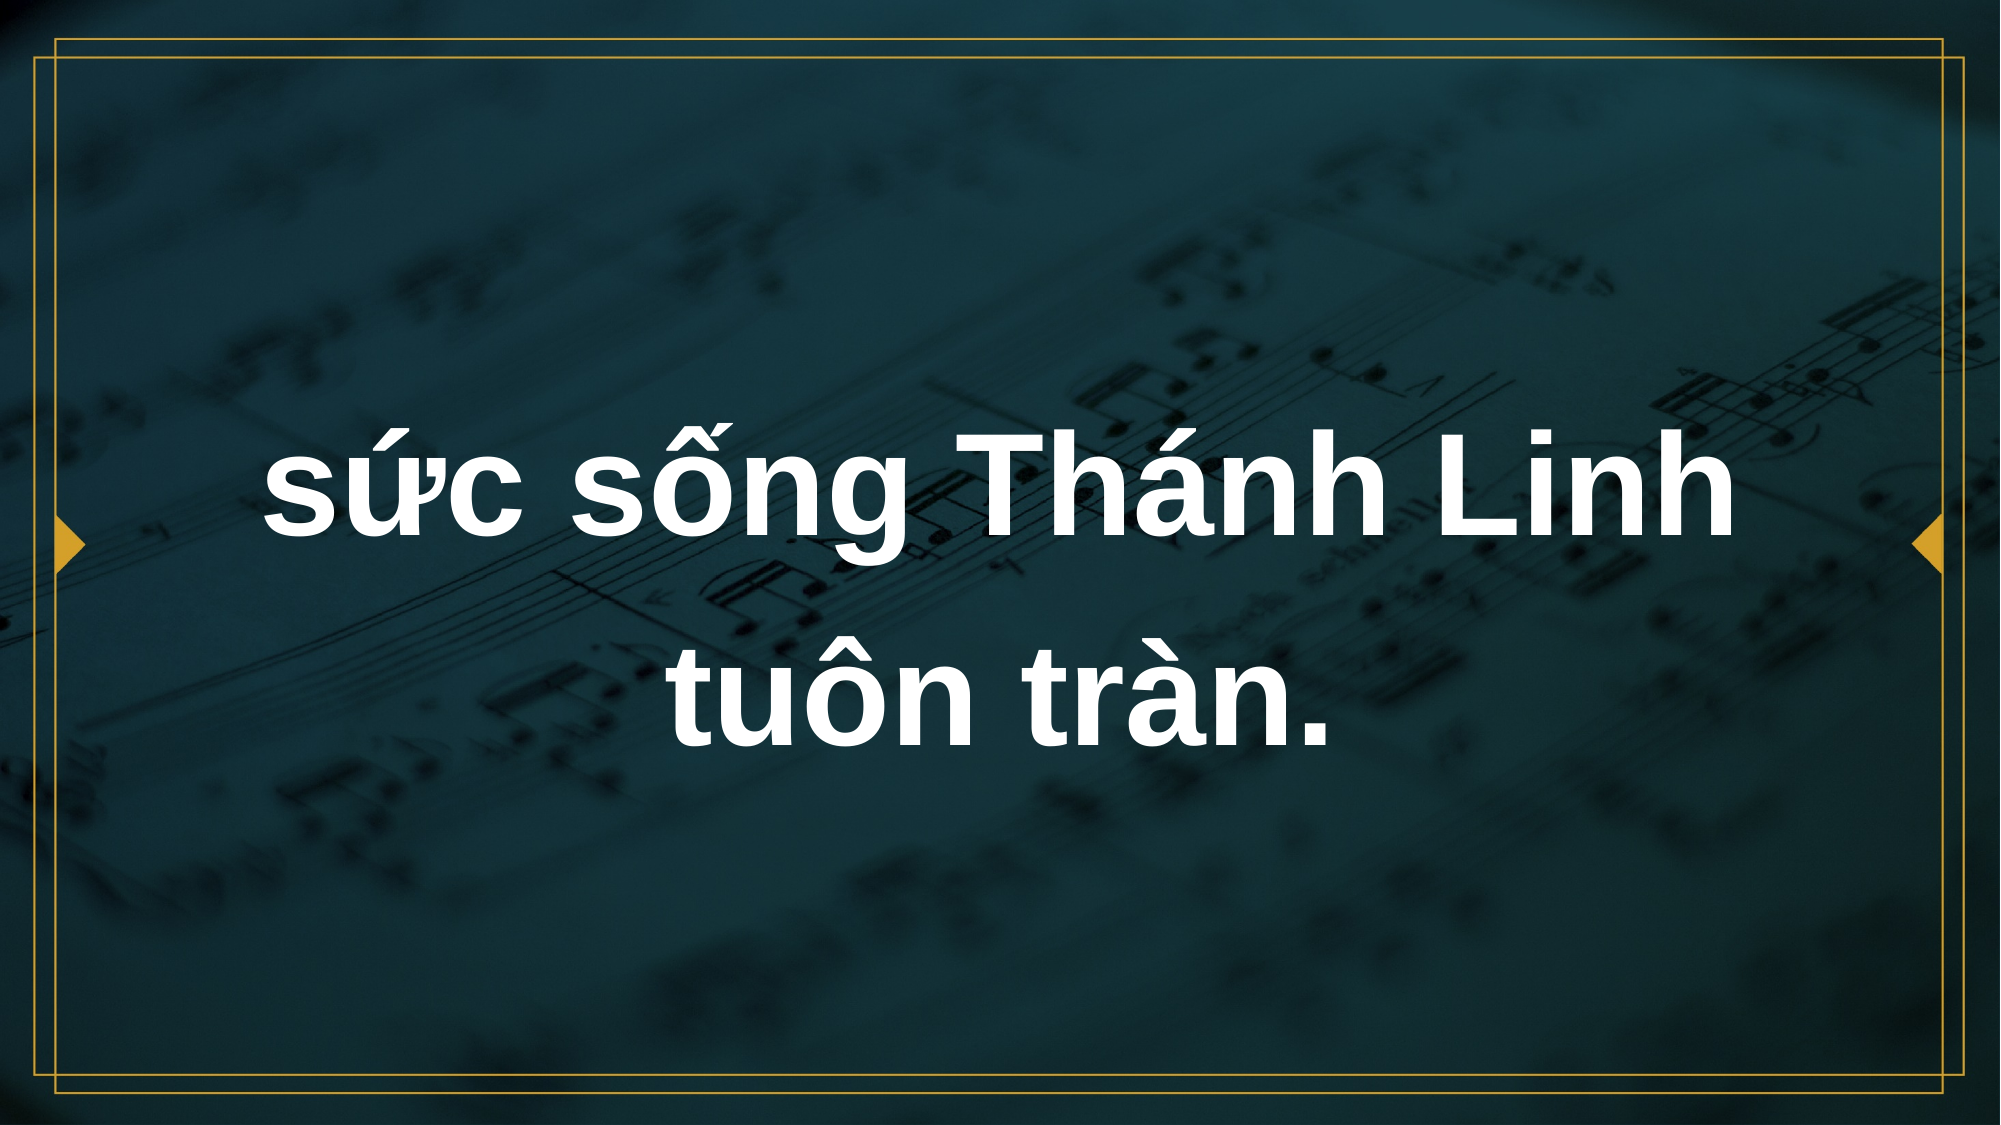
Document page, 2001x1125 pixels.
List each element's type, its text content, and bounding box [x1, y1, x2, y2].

title sức sống Thánh Linh tuôn tràn. [55, 53, 1945, 1077]
picture [0, 0, 2000, 1125]
